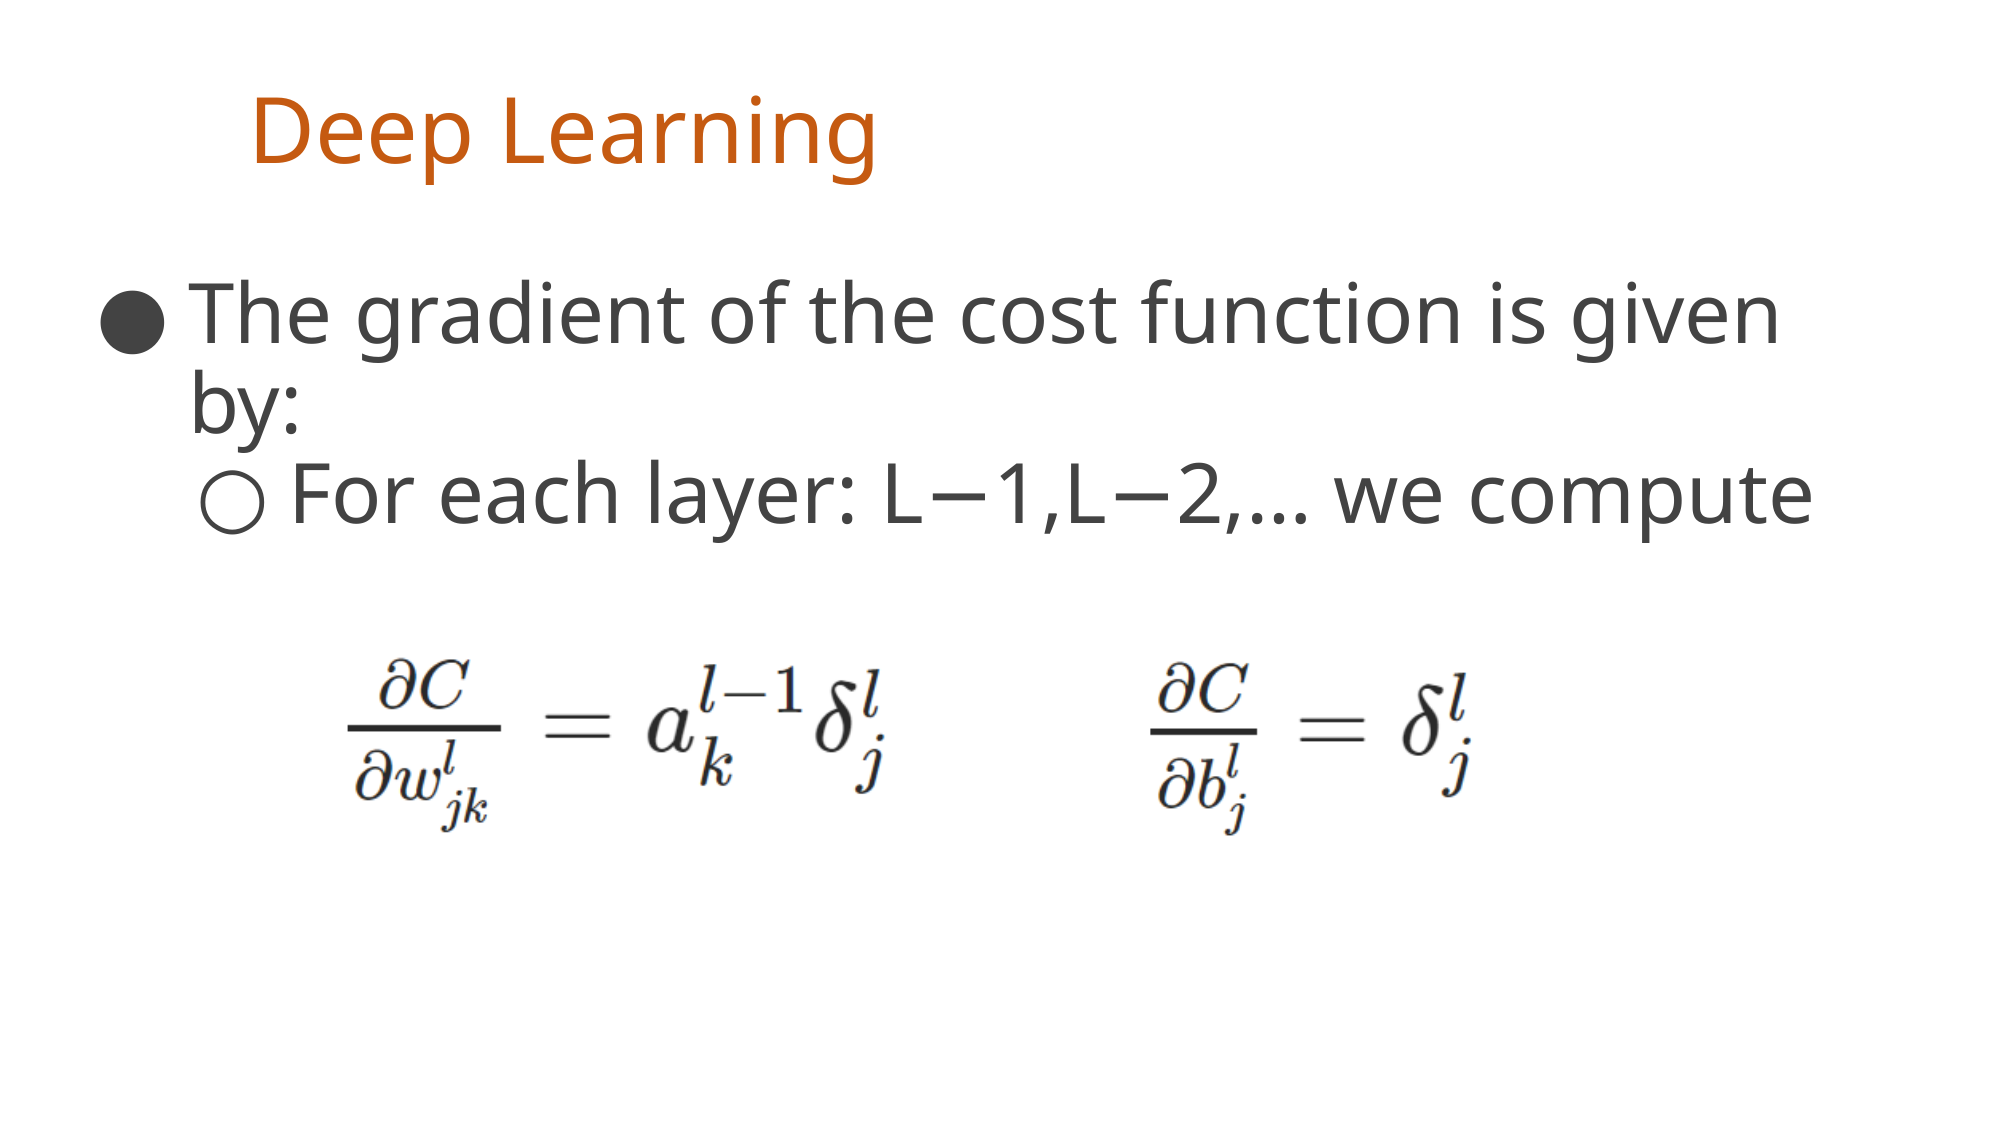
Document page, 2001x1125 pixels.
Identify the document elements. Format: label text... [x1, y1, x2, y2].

picture [340, 639, 902, 850]
title Deep Learning [228, 64, 1932, 190]
list The gradient of the cost function is given by: For each layer: L−1,L−2,… we compute [68, 252, 1932, 1000]
picture [1149, 630, 1482, 858]
